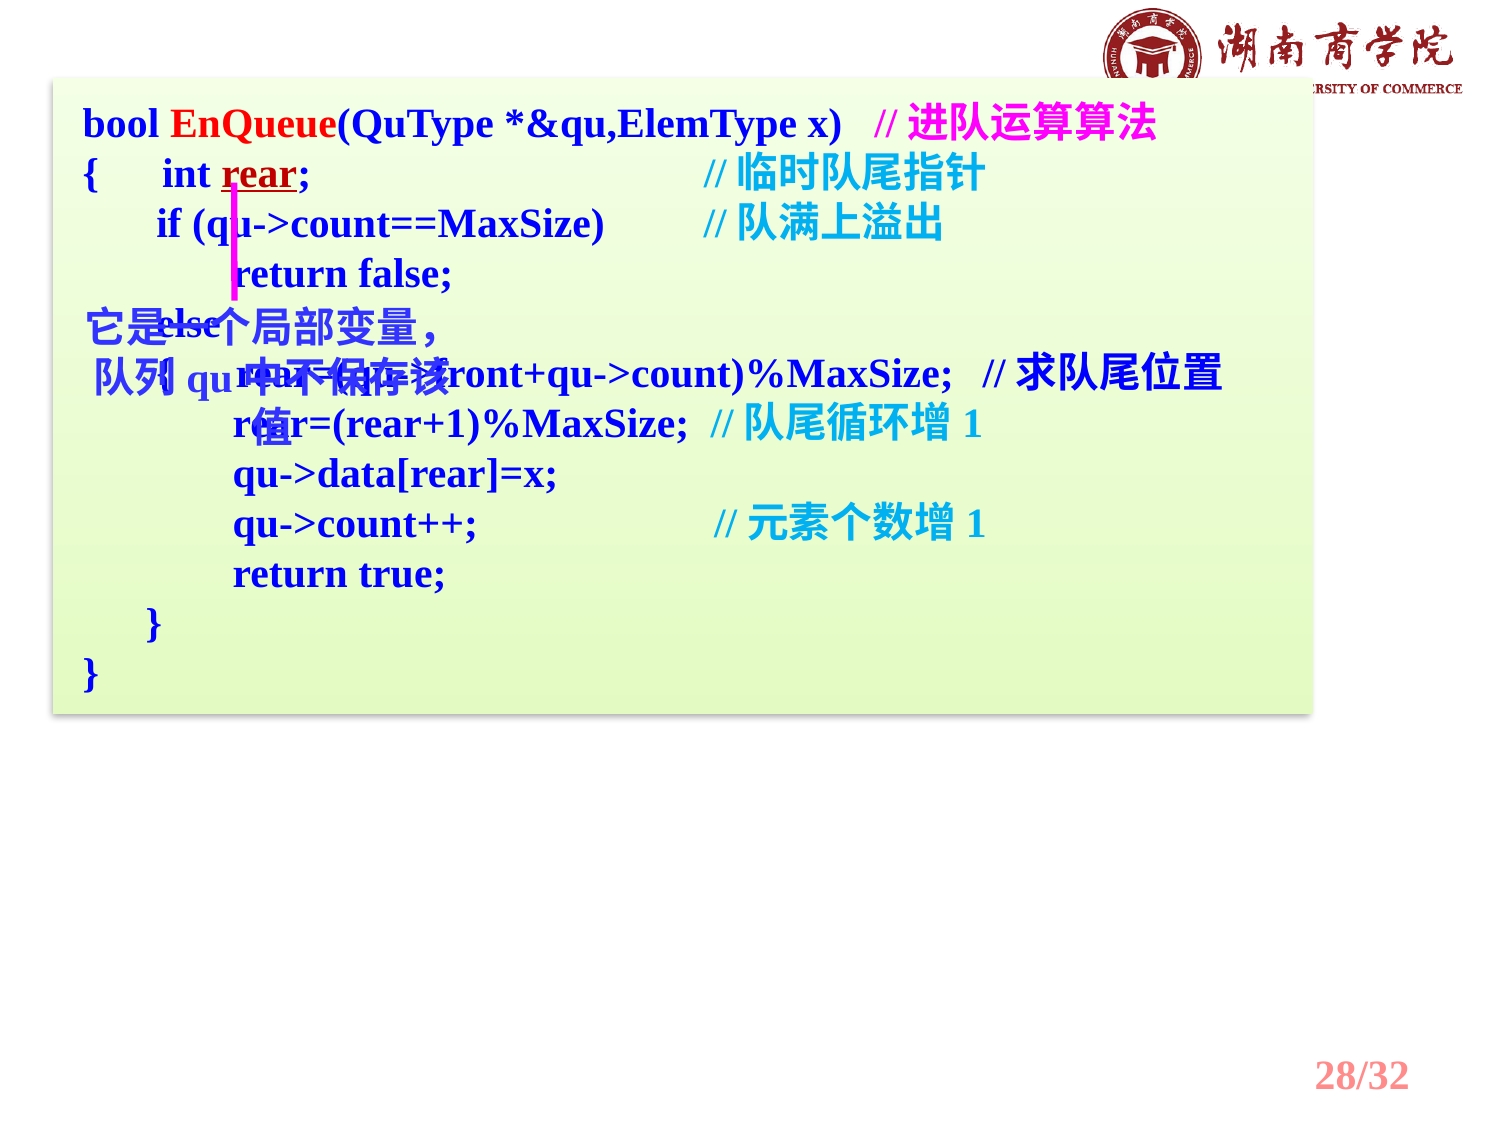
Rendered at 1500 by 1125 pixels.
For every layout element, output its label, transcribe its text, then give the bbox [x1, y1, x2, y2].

picture [1073, 0, 1488, 113]
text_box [58, 182, 487, 410]
slide_number 28/32 [1074, 1042, 1425, 1103]
text_box bool EnQueue(QuType *&qu,ElemType x) //进队运算算法 { int rear; //临时队尾指针 if (qu->count==MaxSize) //队满上溢出 return false; else { rear=(qu->front+qu->count)%MaxSize; //求队尾位置 rear=(rear+1)%MaxSize; //队尾循环增1 qu->data[rear]=x; qu->count++; //元素个数增1 return true; } } [52, 77, 1313, 714]
